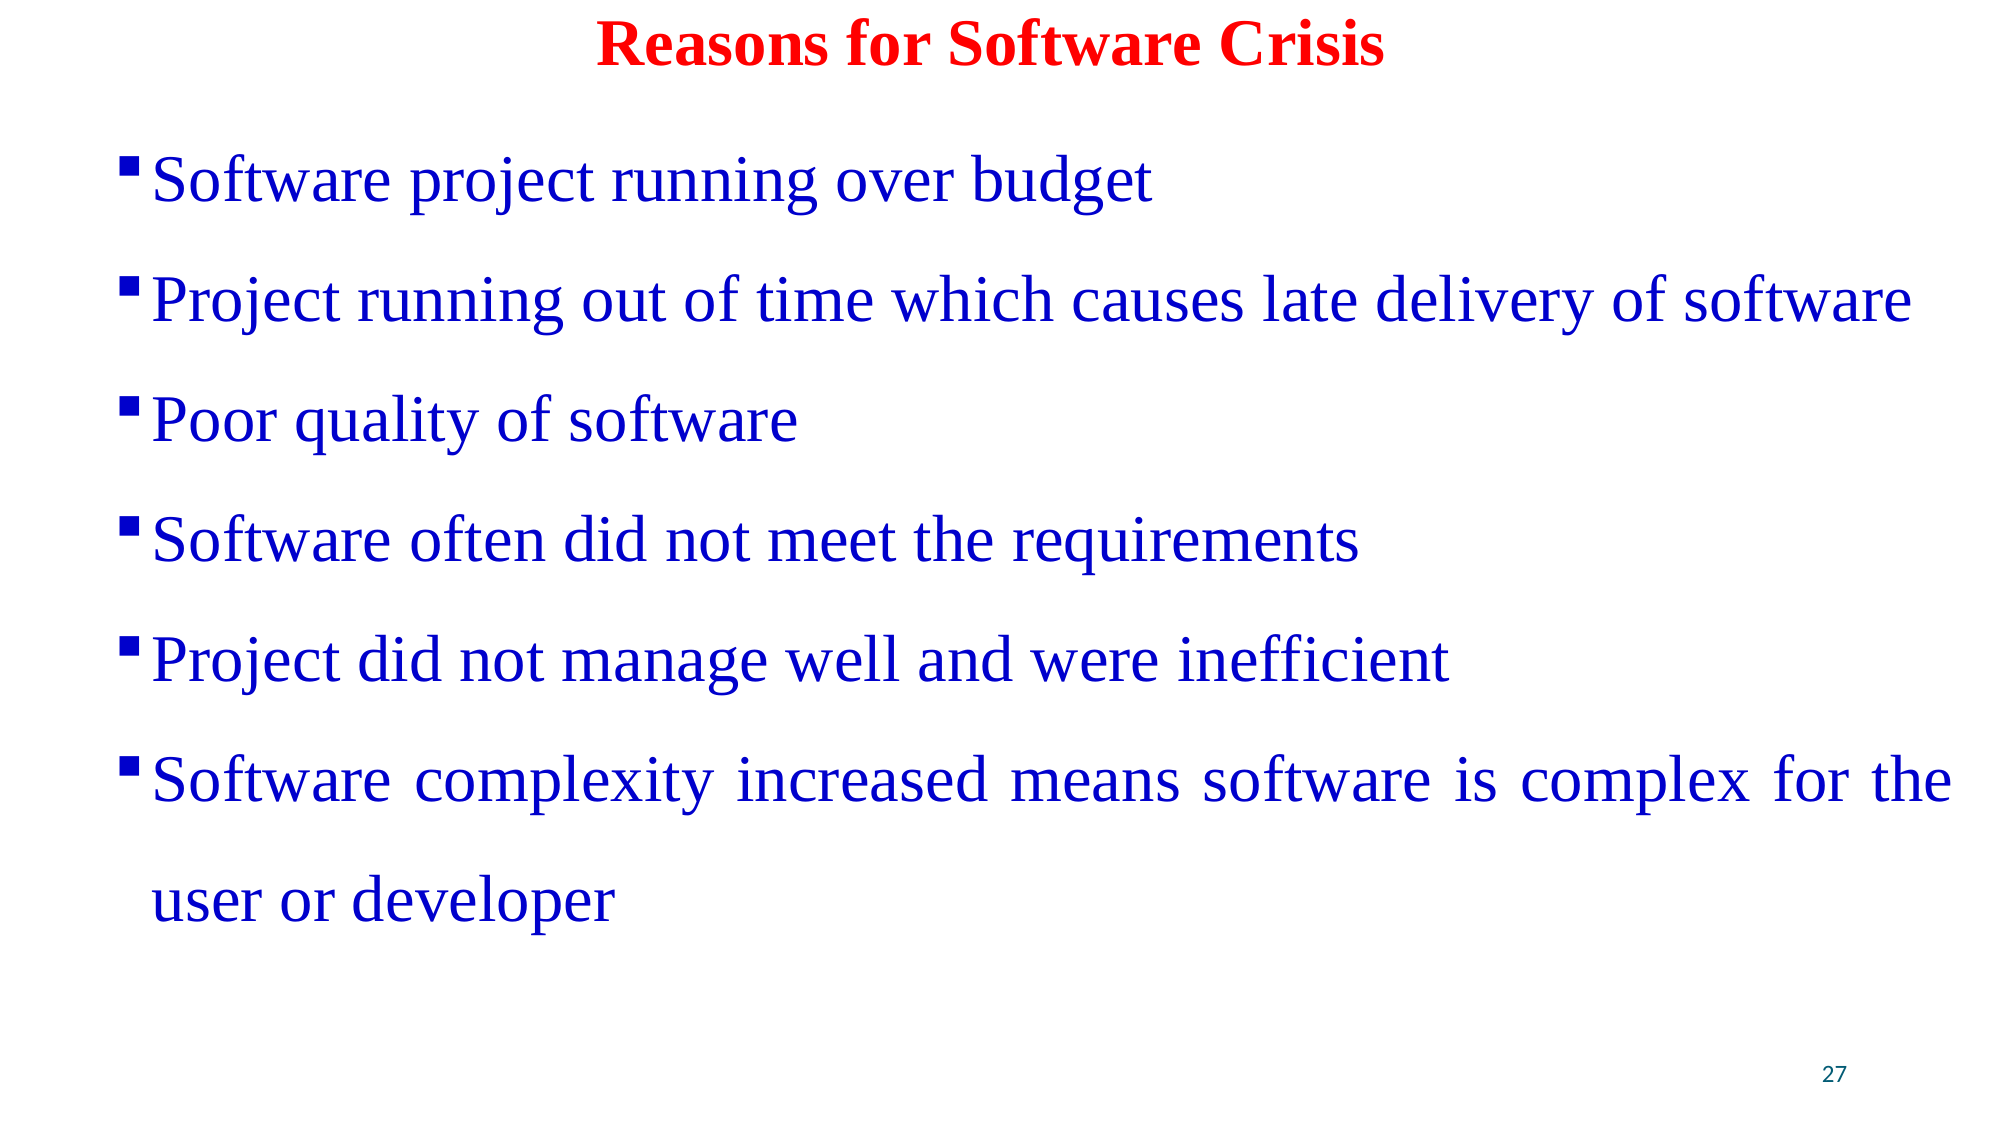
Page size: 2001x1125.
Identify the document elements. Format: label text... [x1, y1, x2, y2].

slide_number 27 [1412, 1042, 1863, 1103]
title Reasons for Software Crisis [324, 0, 1675, 87]
list Software project running over budget Project running out of time which causes late delivery of software Poor quality of software Software often did not meet the requirements Project did not manage well and were inefficient Software complexity increased means software is complex for the user or developer [24, 87, 1972, 1125]
